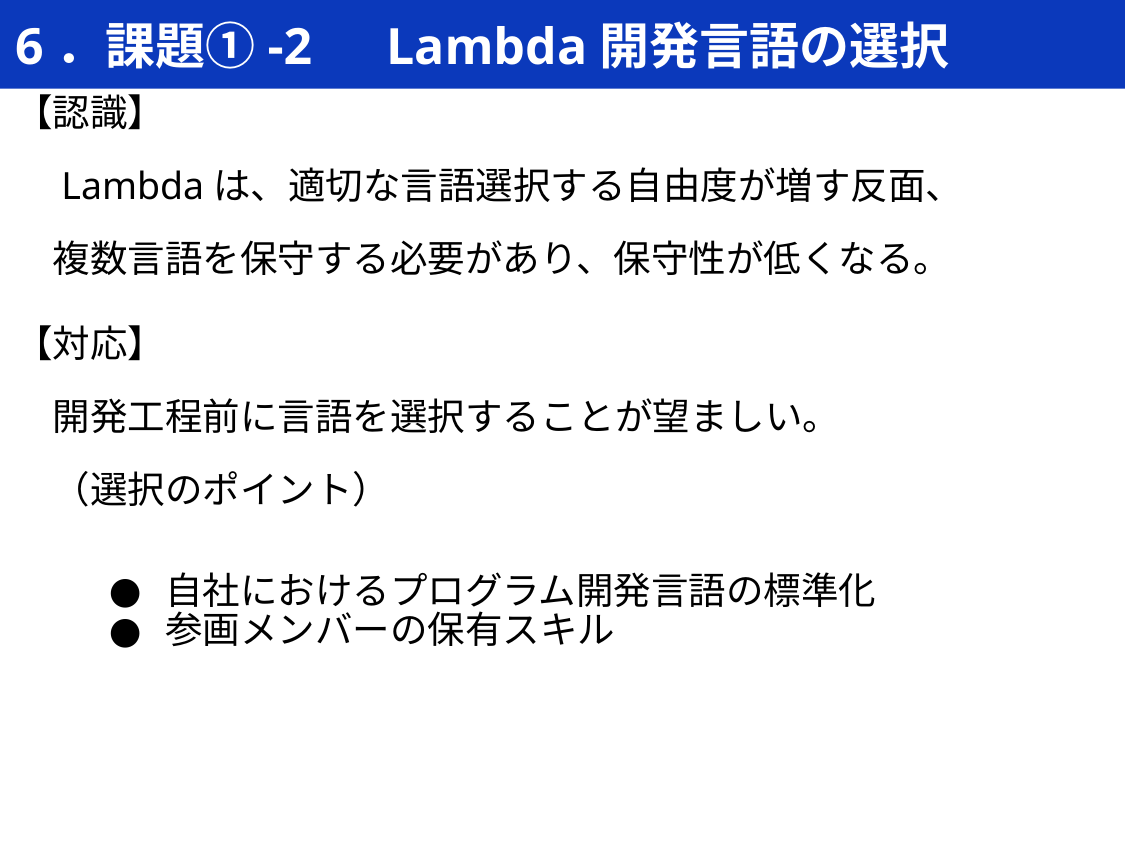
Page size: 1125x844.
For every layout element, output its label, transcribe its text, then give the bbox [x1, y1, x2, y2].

text_box 【認識】 Lambdaは、適切な言語選択する自由度が増す反面、 複数言語を保守する必要があり、保守性が低くなる。 [0, 80, 1125, 320]
title 6．課題①-2 Lambda開発言語の選択 [0, 0, 1125, 80]
list 【対応】 開発工程前に言語を選択することが望ましい。 （選択のポイント） 自社におけるプログラム開発言語の標準化 参画メンバーの保有スキル [0, 320, 1125, 568]
